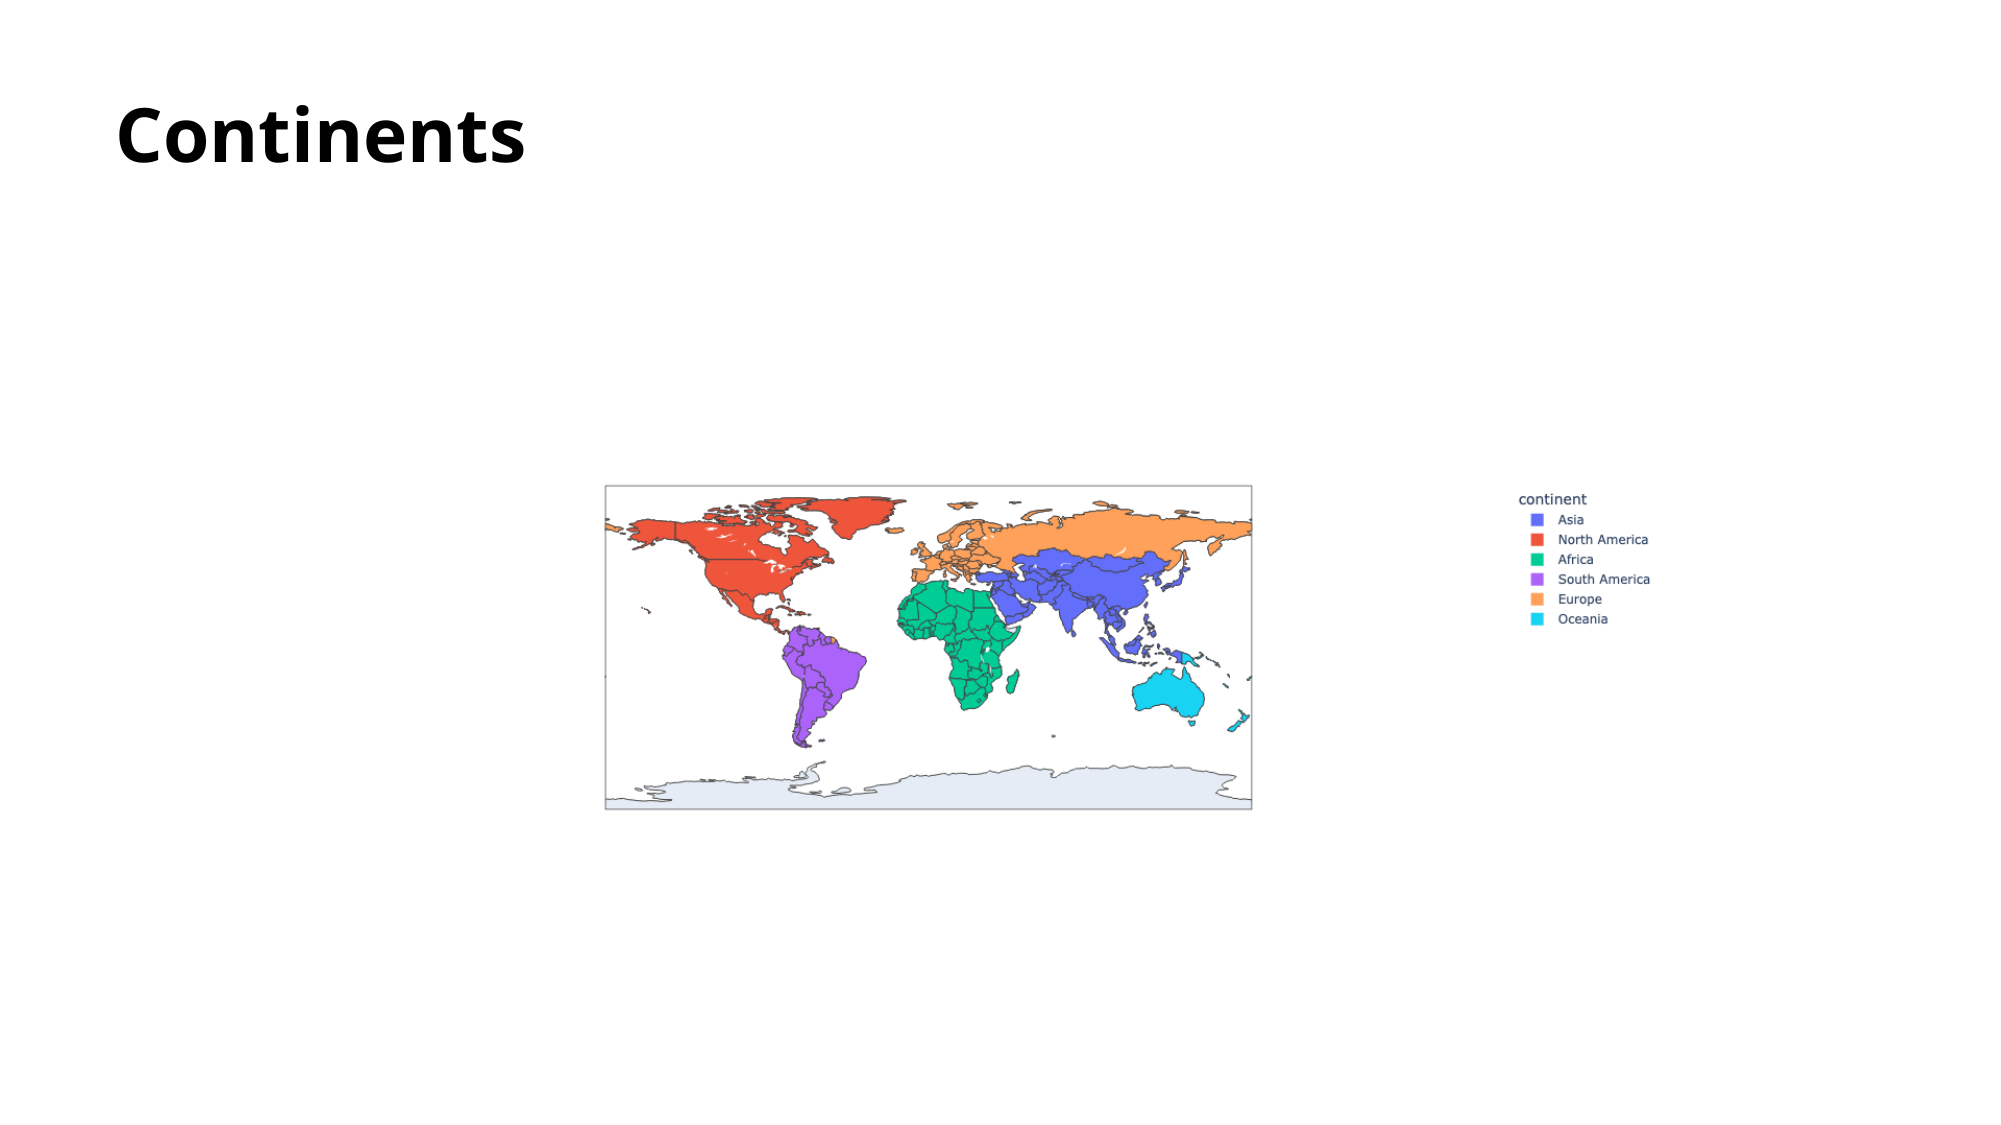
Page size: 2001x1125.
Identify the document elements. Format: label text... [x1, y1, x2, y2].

title Continents [100, 90, 1849, 276]
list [280, 423, 1669, 893]
